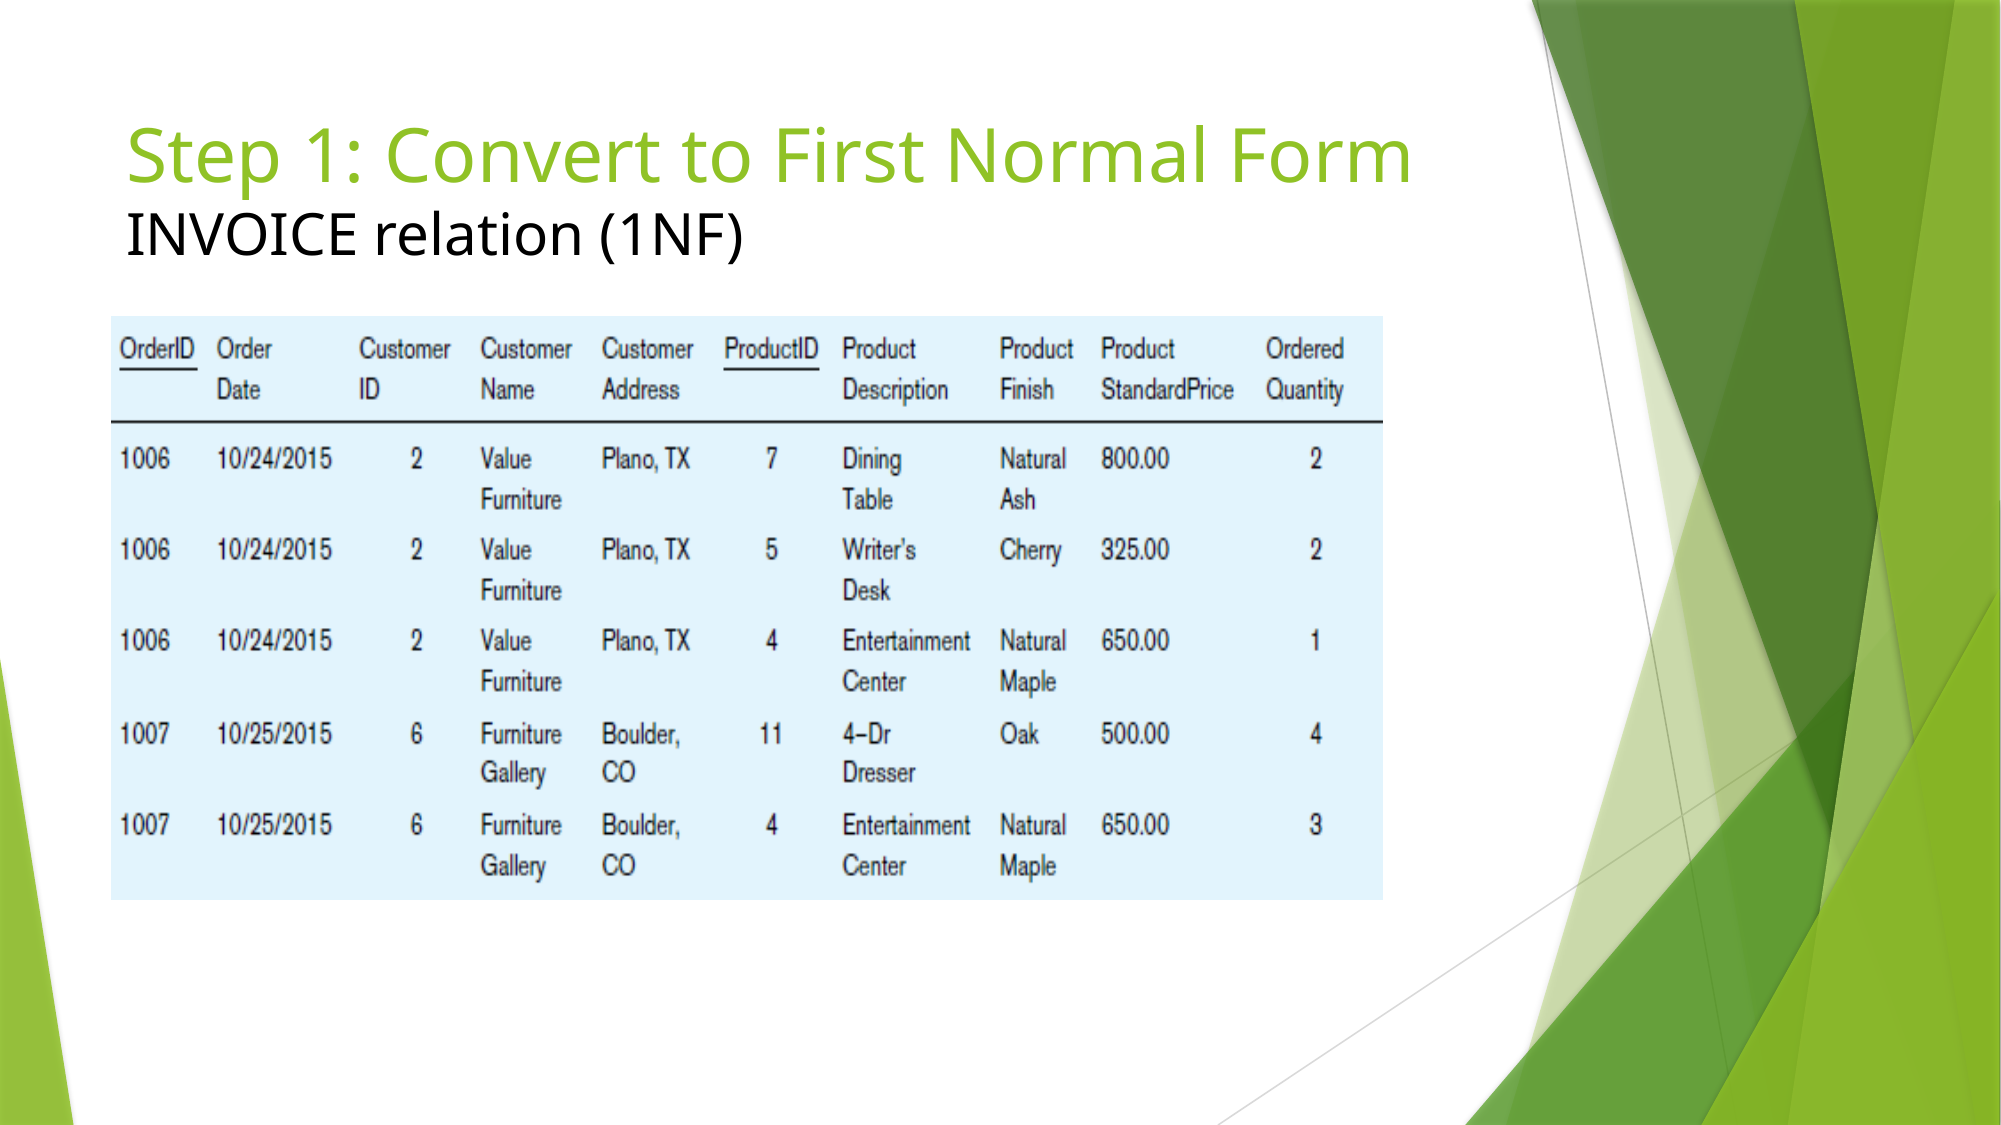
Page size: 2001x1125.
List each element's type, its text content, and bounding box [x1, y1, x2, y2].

picture [110, 316, 1383, 901]
title Step 1: Convert to First Normal Form INVOICE relation (1NF) [111, 99, 1522, 317]
